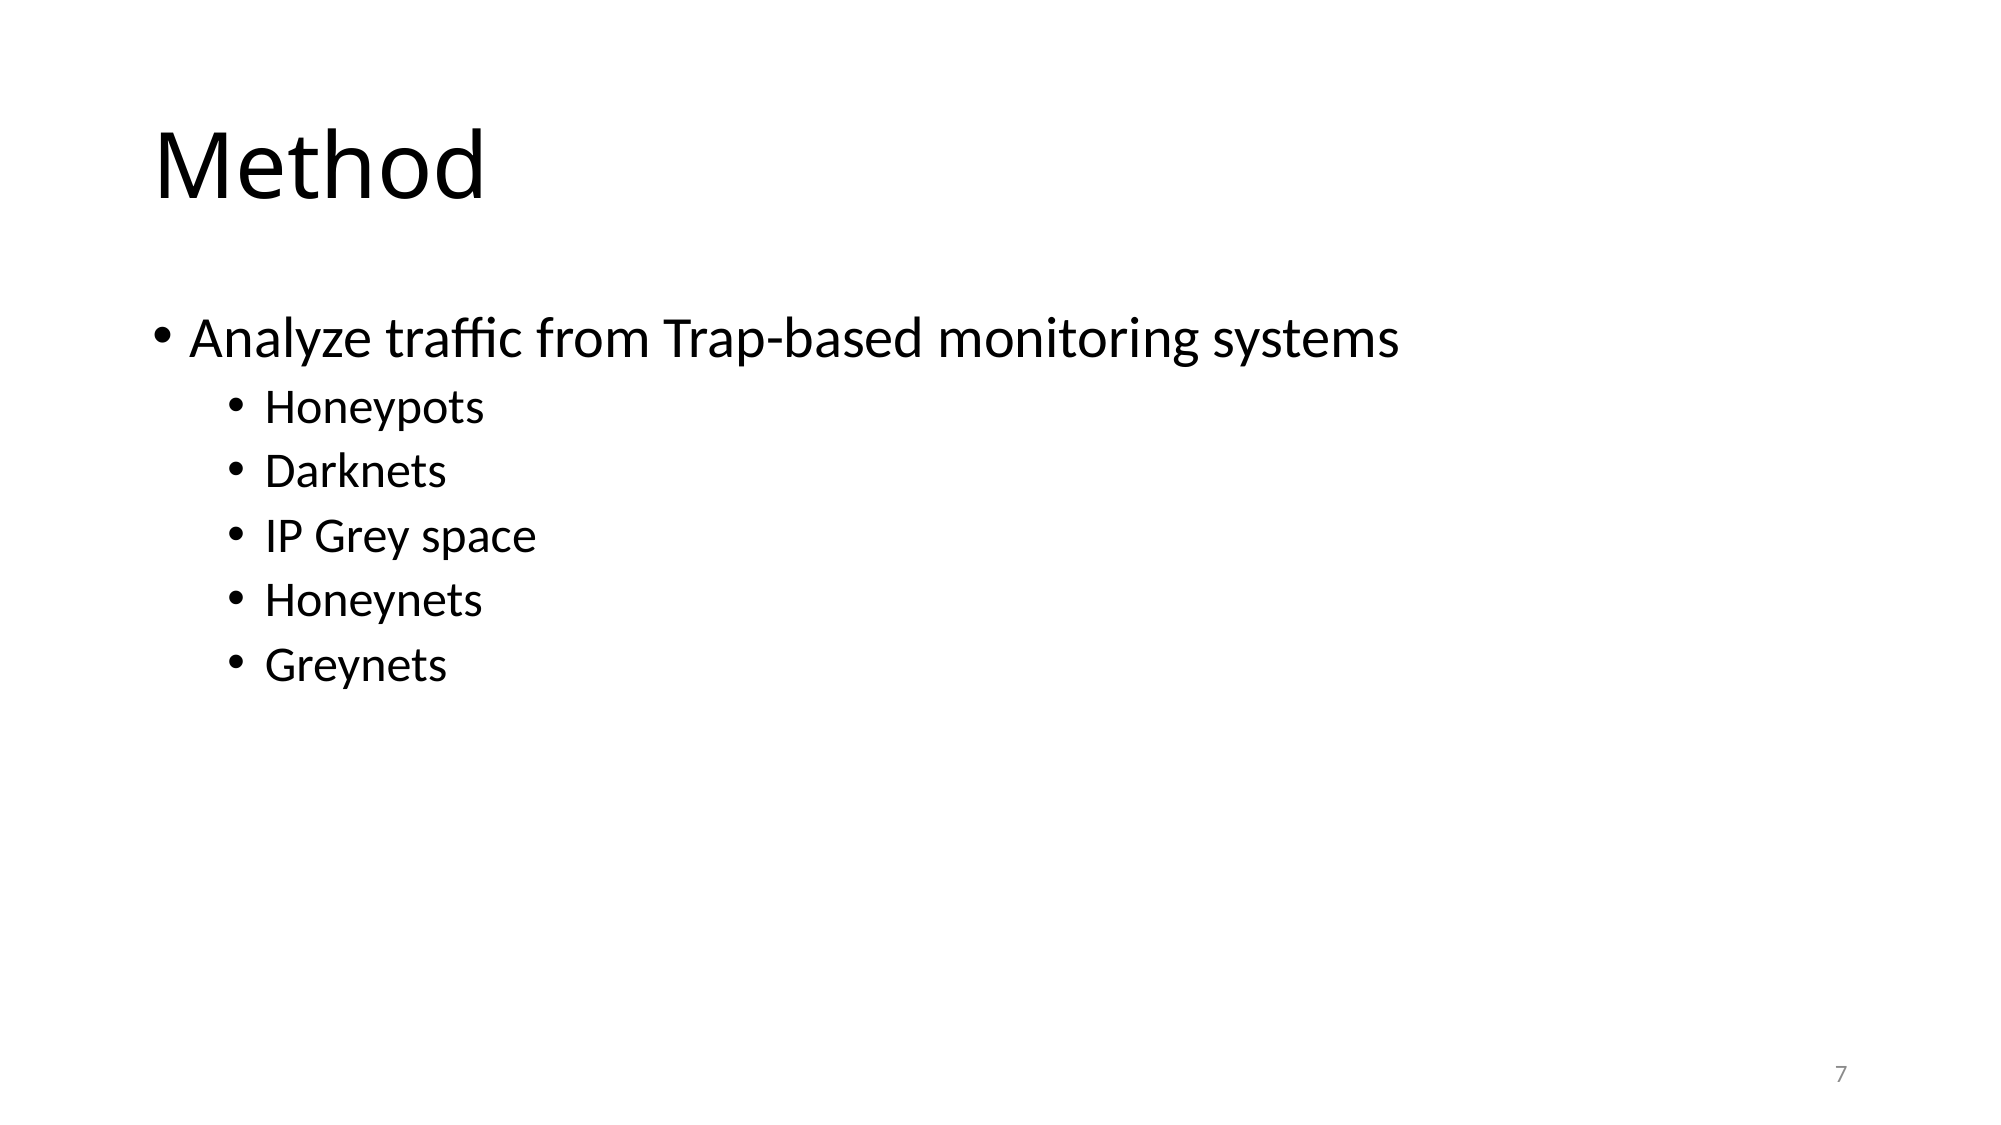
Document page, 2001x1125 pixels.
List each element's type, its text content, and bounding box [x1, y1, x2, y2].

title Method [137, 59, 1863, 278]
slide_number 7 [1412, 1042, 1863, 1103]
list Analyze traffic from Trap-based monitoring systems Honeypots Darknets IP Grey space Honeynets Greynets [137, 299, 1863, 1014]
